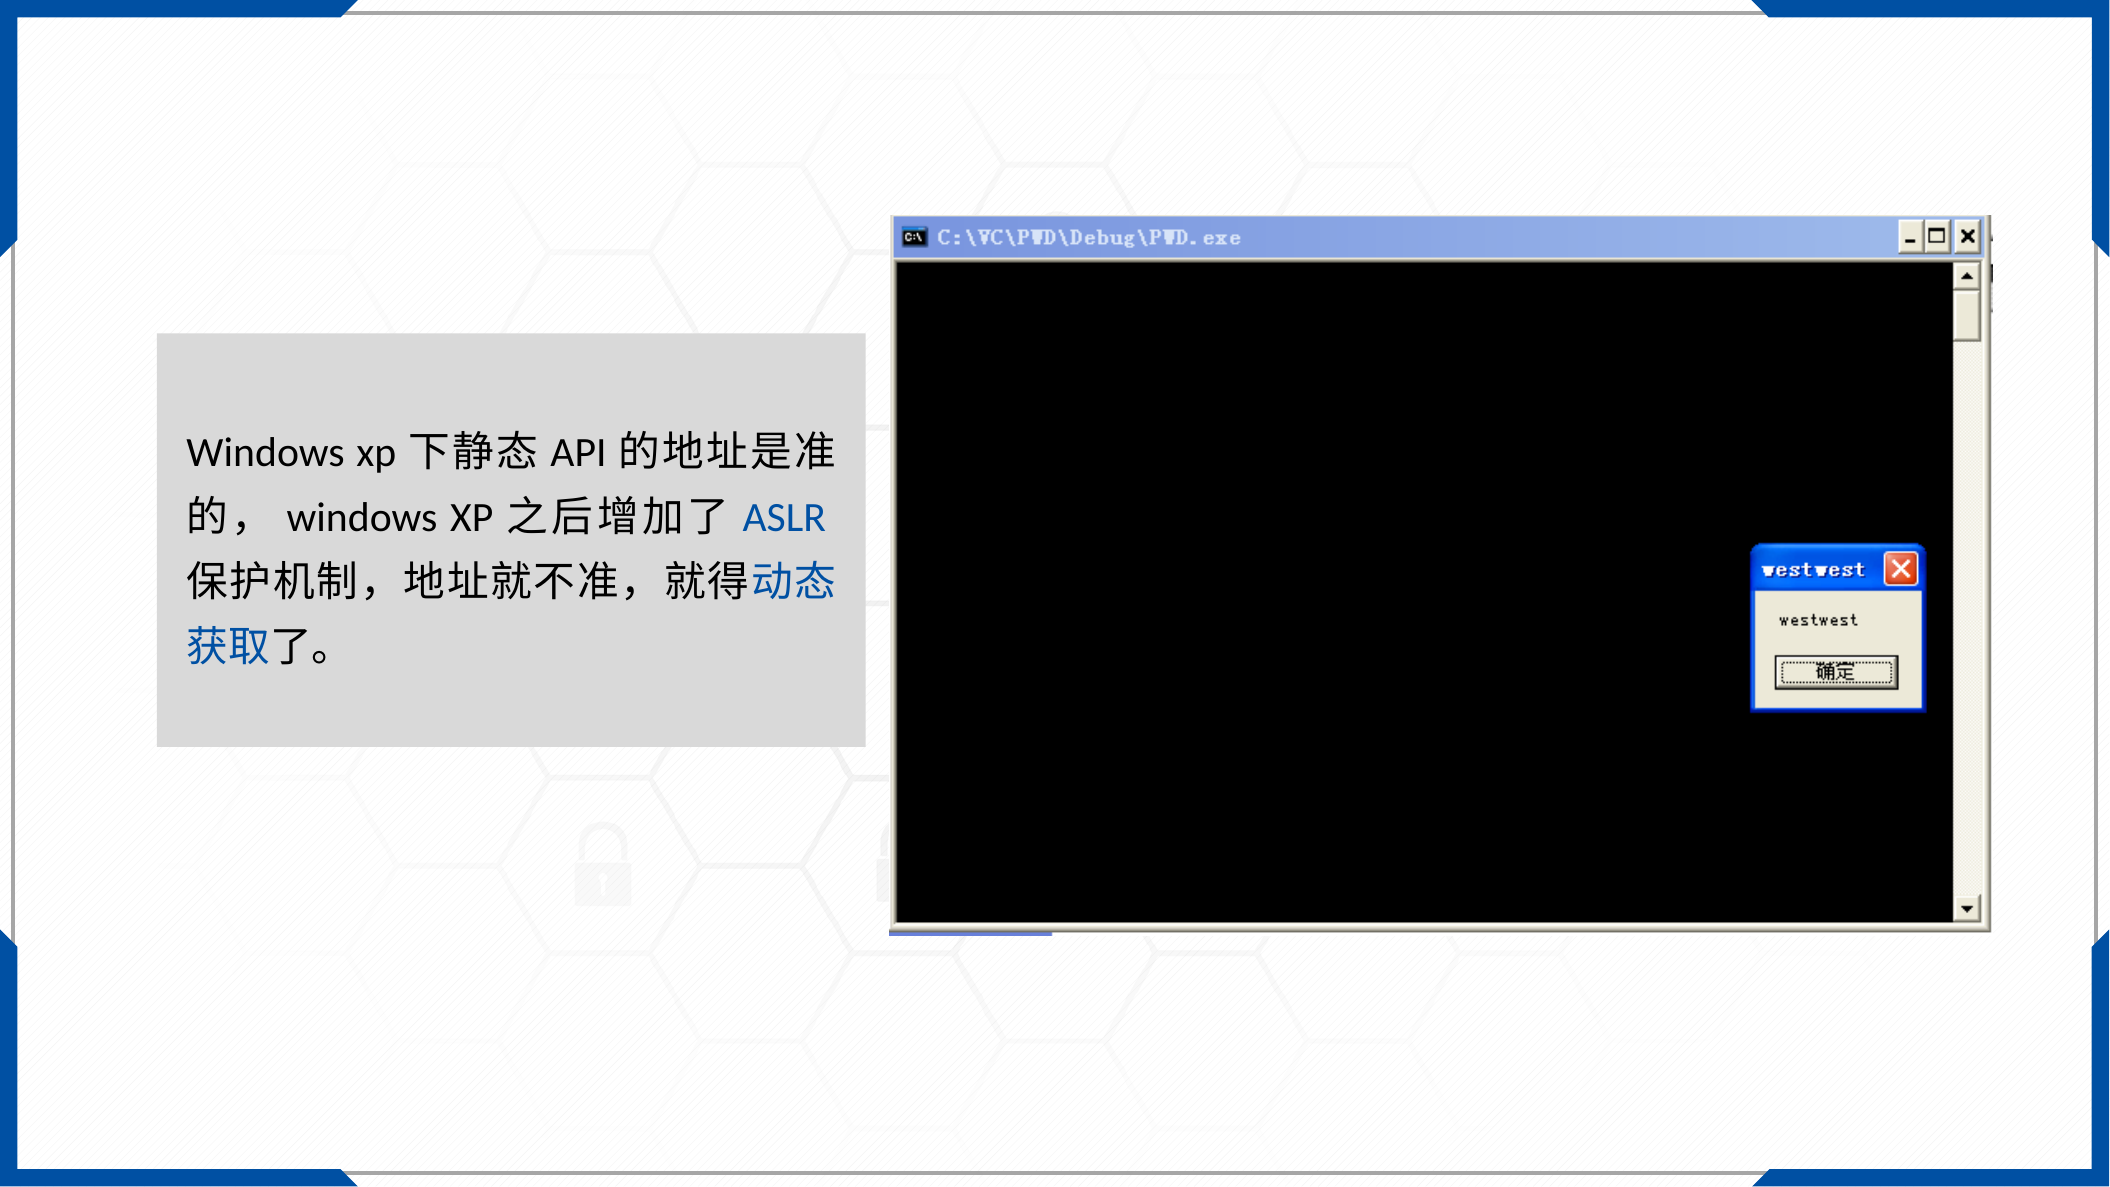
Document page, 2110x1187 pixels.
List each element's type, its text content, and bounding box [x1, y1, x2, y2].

picture [80, 0, 2029, 1187]
text_box Windows xp下静态API的地址是准的，windows XP之后增加了ASLR保护机制，地址就不准，就得动态获取了。 [156, 333, 866, 747]
